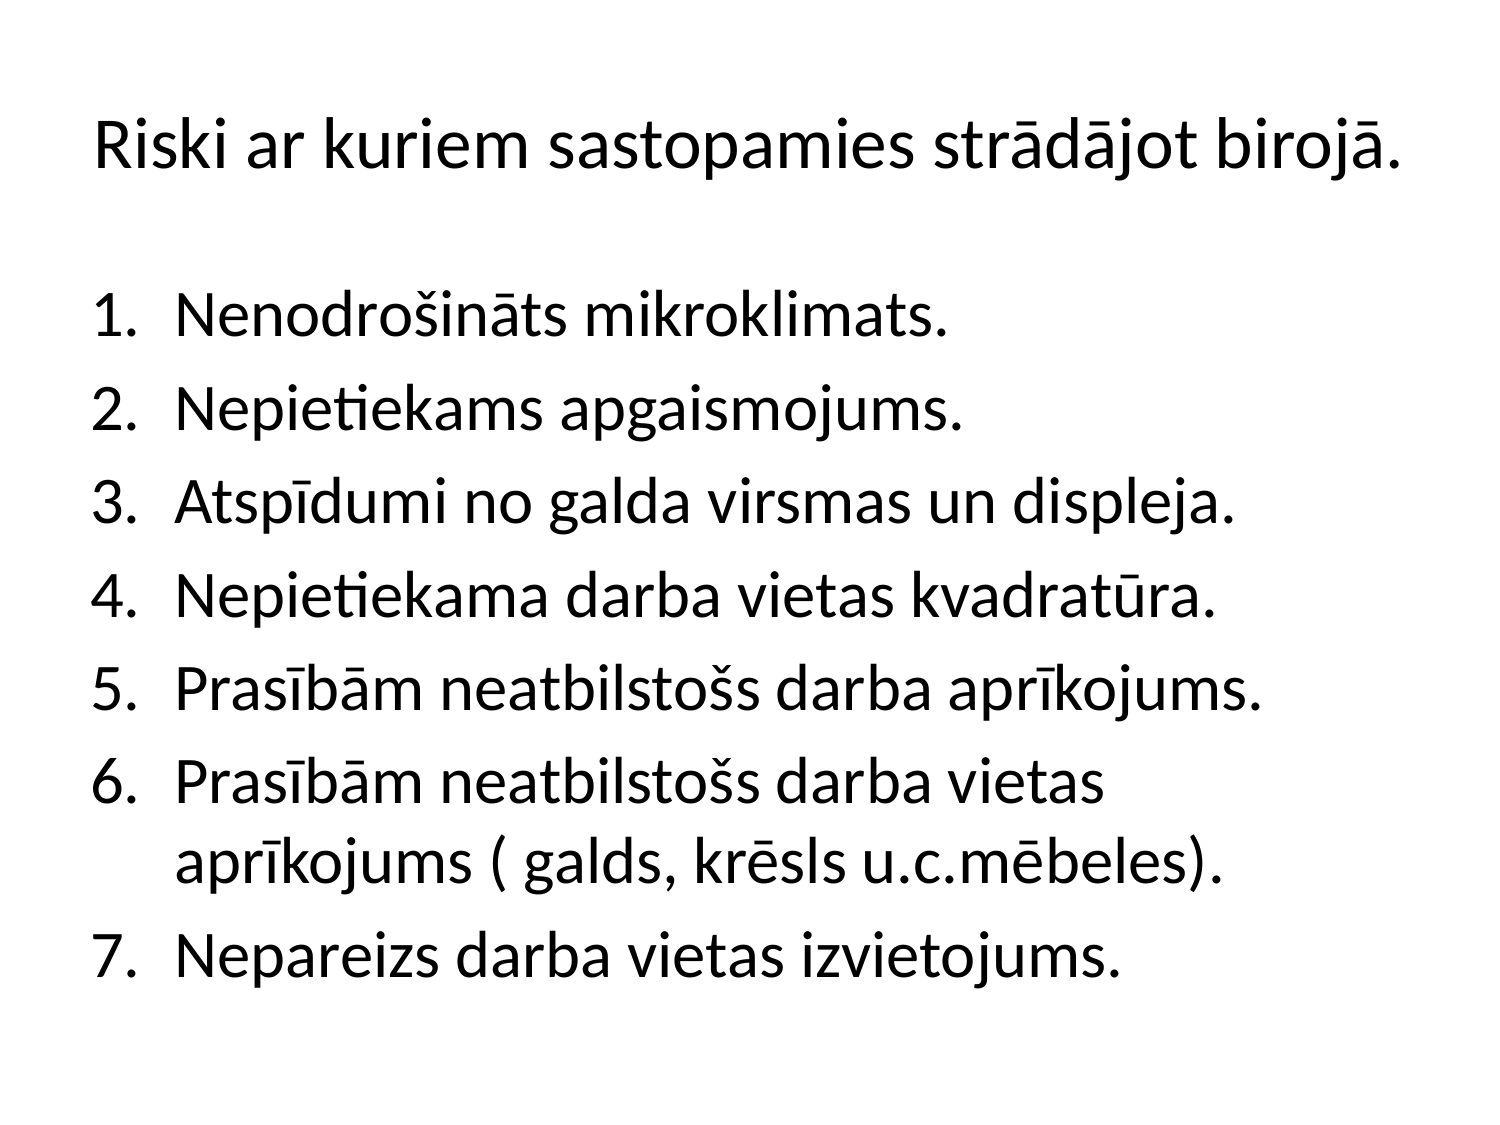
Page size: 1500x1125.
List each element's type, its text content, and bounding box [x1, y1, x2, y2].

title Riski ar kuriem sastopamies strādājot birojā. [74, 44, 1426, 233]
list Nenodrošināts mikroklimats. Nepietiekams apgaismojums. Atspīdumi no galda virsmas un displeja. Nepietiekama darba vietas kvadratūra. Prasībām neatbilstošs darba aprīkojums. Prasībām neatbilstošs darba vietas aprīkojums ( galds, krēsls u.c.mēbeles). Nepareizs darba vietas izvietojums. [74, 262, 1426, 1006]
